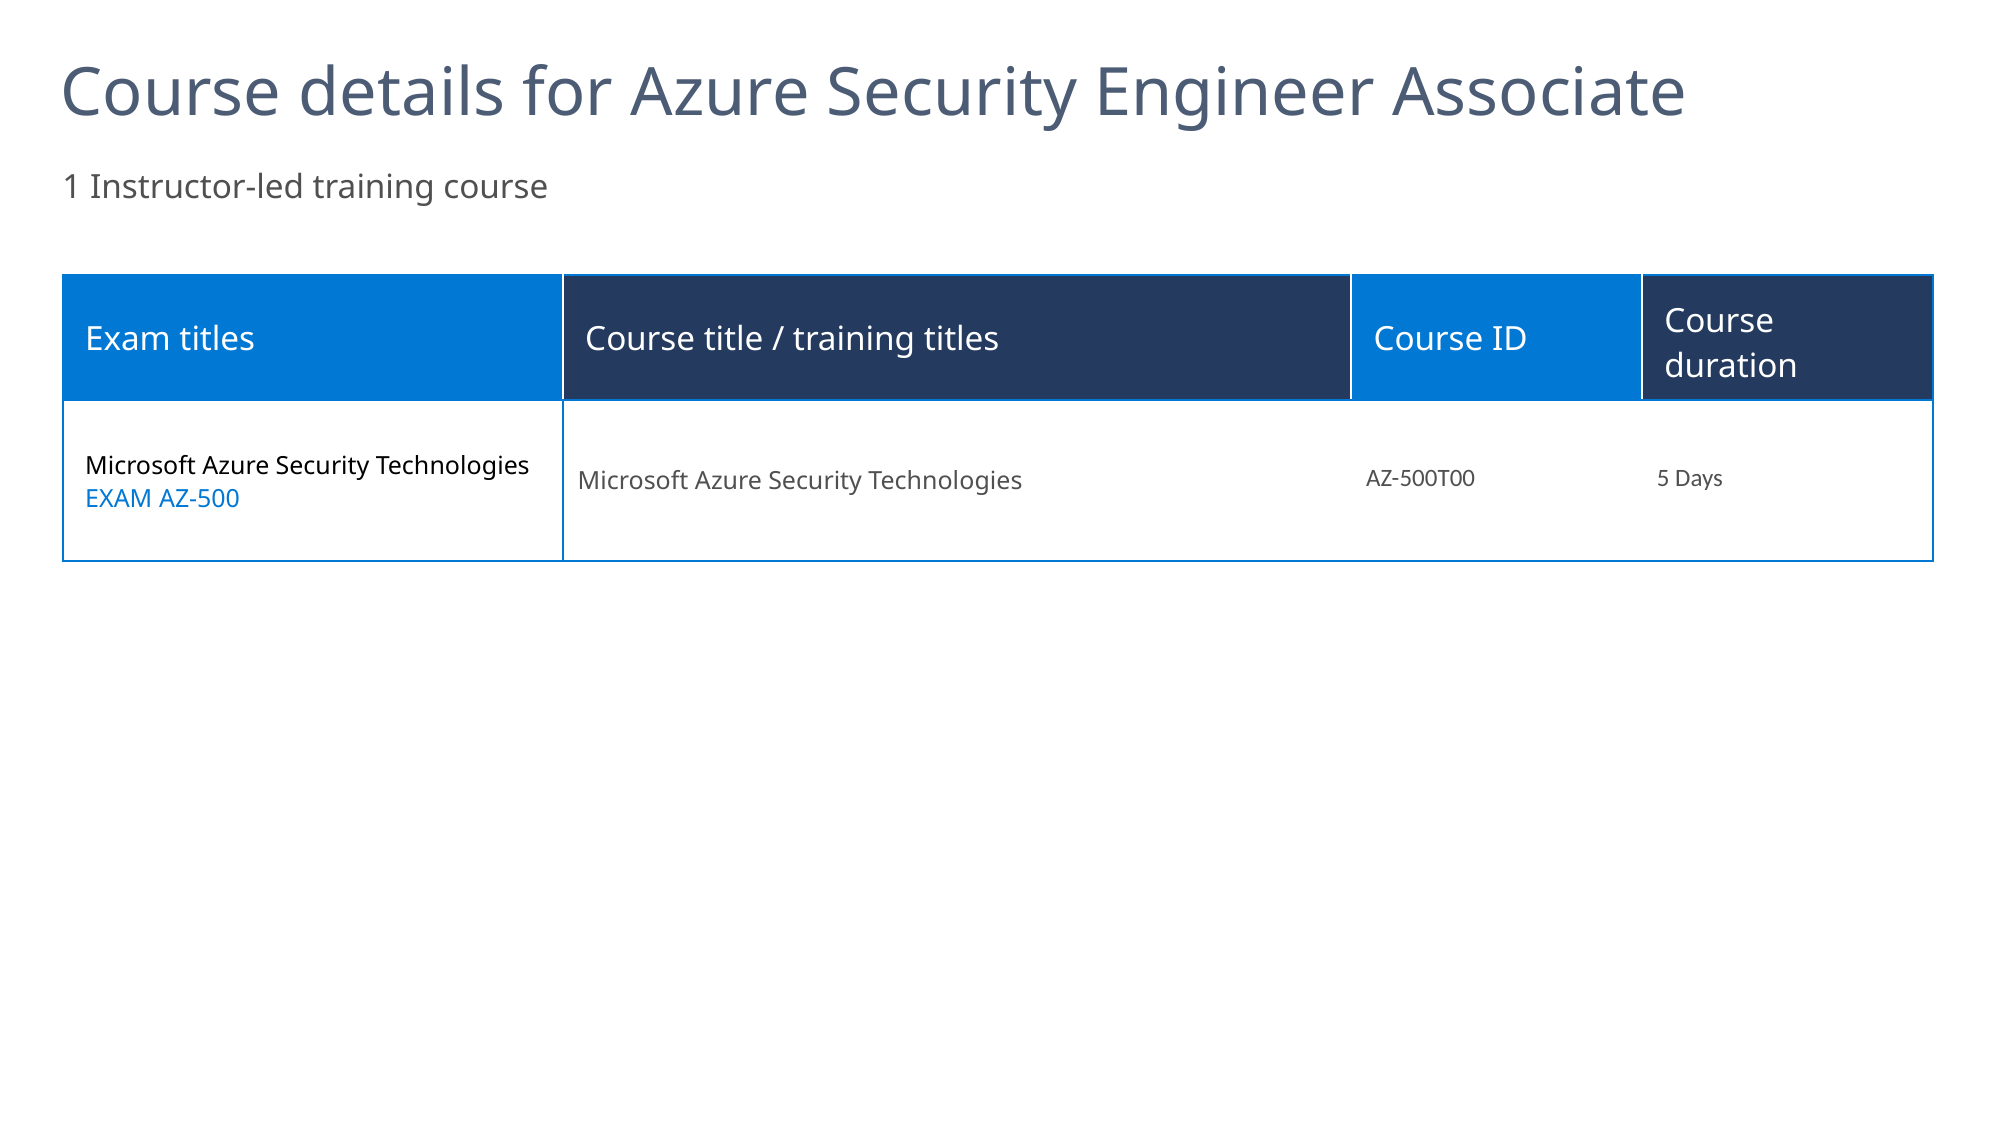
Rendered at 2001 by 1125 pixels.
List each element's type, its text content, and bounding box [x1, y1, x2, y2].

table_header Exam titles [64, 276, 562, 399]
table_cell Microsoft Azure Security Technologies [564, 401, 1351, 560]
table_header Course ID [1352, 276, 1641, 399]
table_cell AZ-500T00 [1351, 401, 1642, 560]
title Course details for Azure Security Engineer Associate [60, 58, 1836, 246]
table_cell Microsoft Azure Security Technologies EXAM AZ-500 [64, 401, 562, 560]
table_cell 5 Days [1642, 401, 1932, 560]
text_box 1 Instructor-led training course [62, 157, 1657, 213]
table_header Course duration [1643, 276, 1932, 399]
table_header Course title / training titles [564, 276, 1350, 399]
